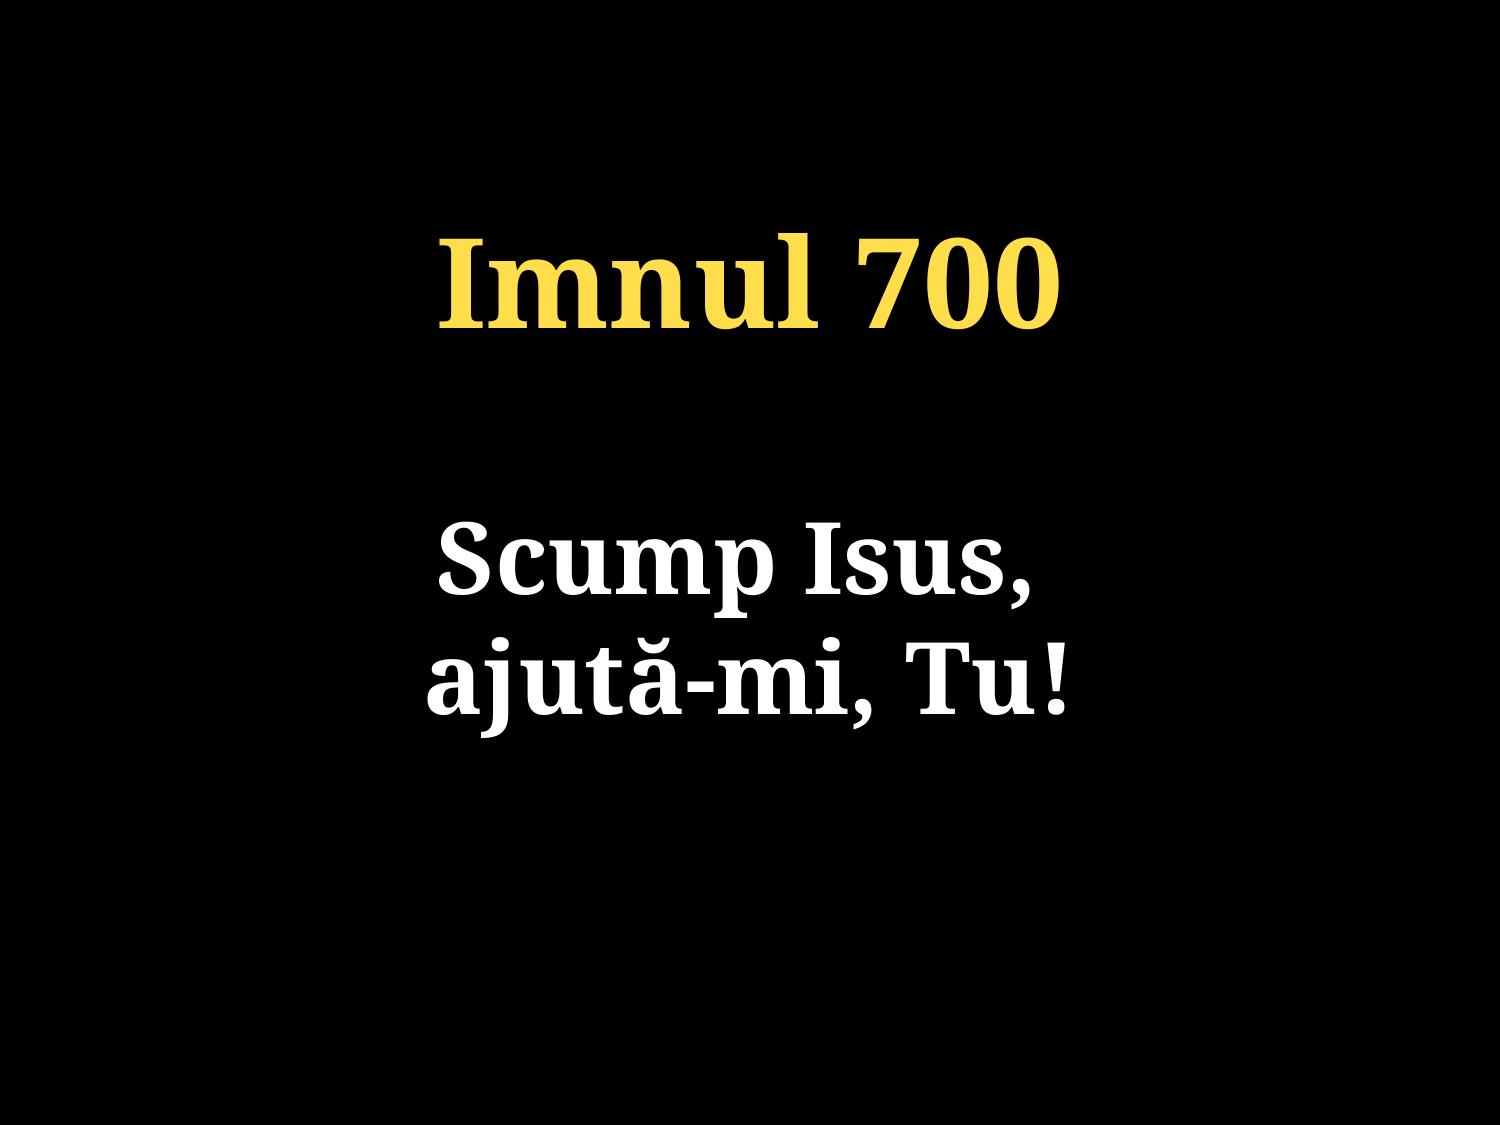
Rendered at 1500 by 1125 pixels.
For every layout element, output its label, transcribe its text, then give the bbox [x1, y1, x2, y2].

text_box Imnul 700 [0, 195, 1500, 361]
text_box Scump Isus, ajută-mi, Tu! [0, 487, 1500, 743]
